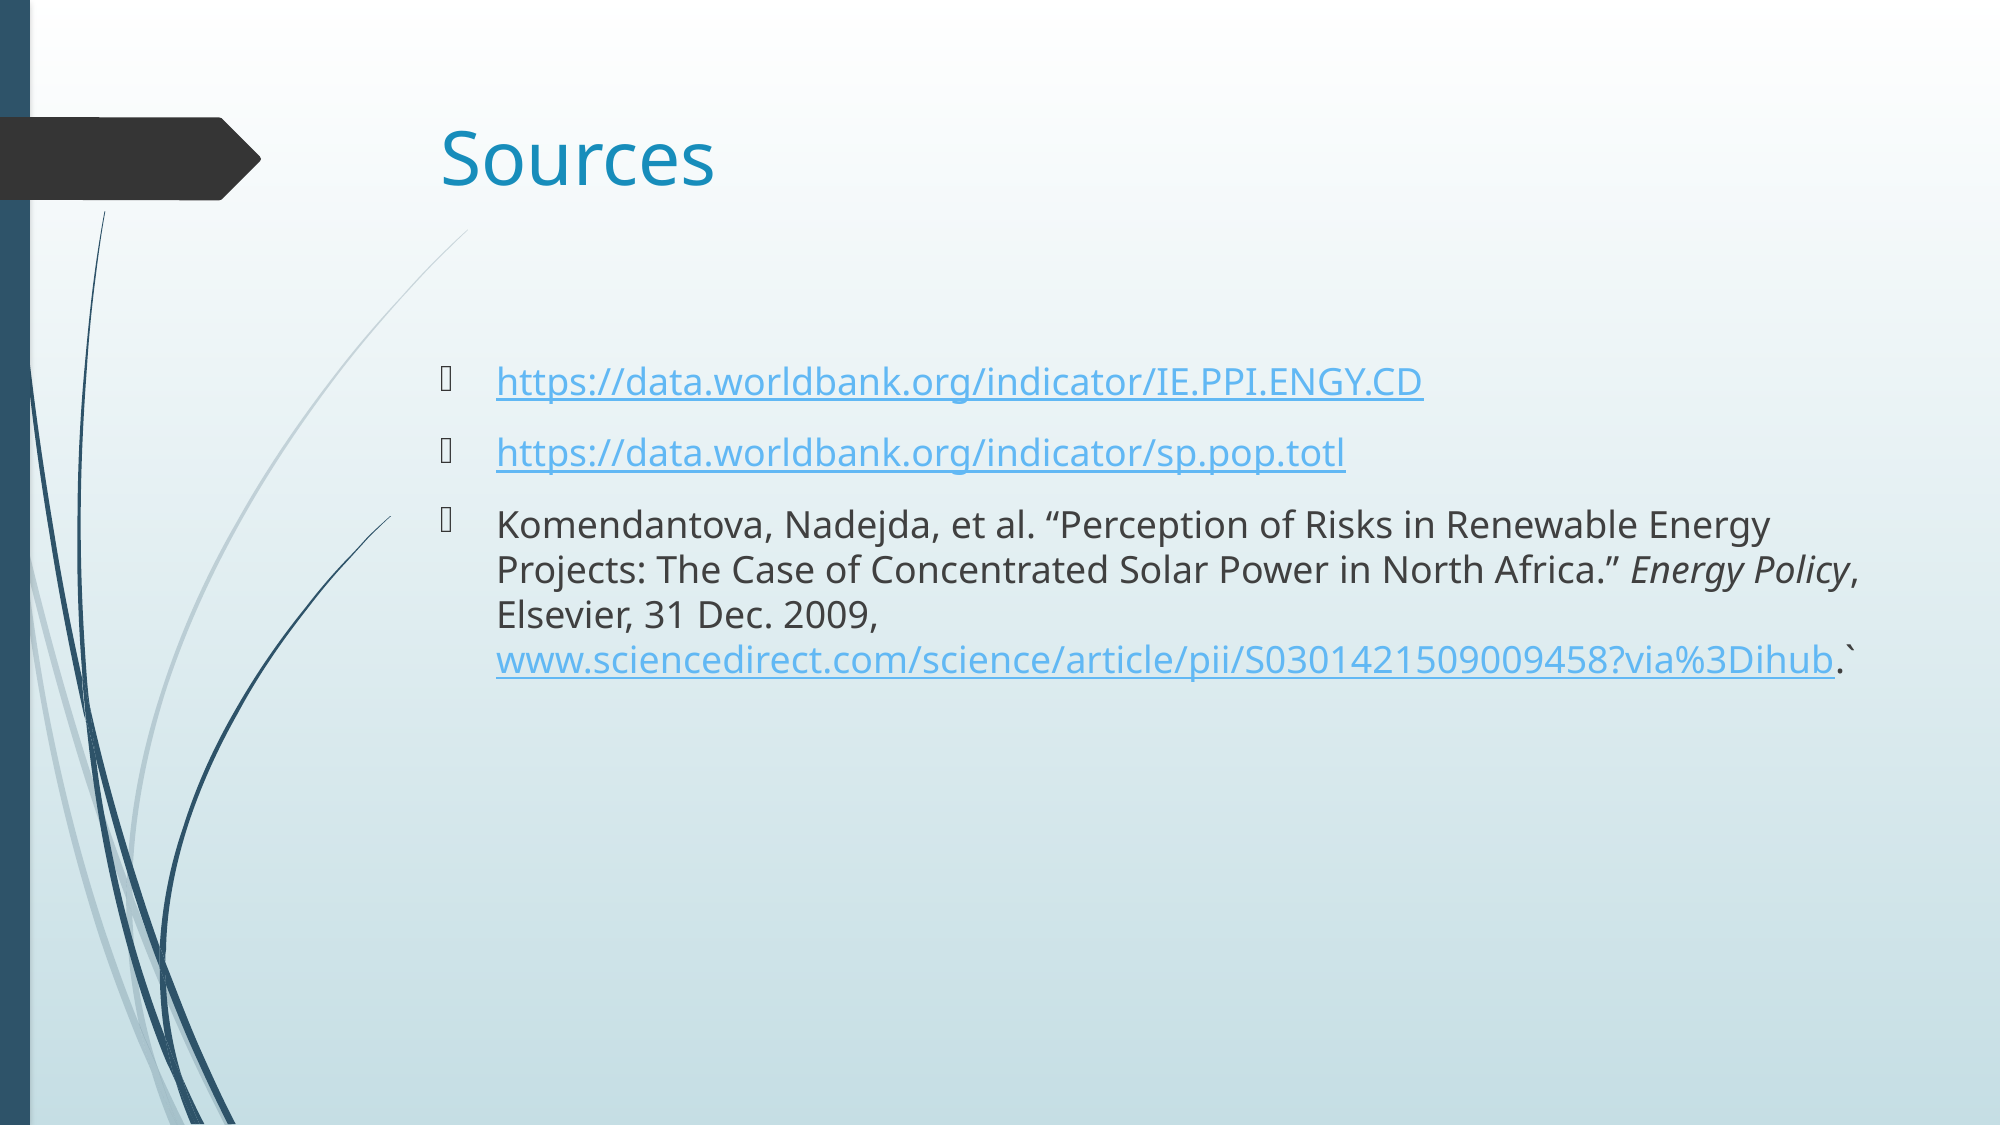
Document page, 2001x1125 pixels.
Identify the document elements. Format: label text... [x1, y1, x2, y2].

list https://data.worldbank.org/indicator/IE.PPI.ENGY.CD https://data.worldbank.org/indicator/sp.pop.totl Komendantova, Nadejda, et al. “Perception of Risks in Renewable Energy Projects: The Case of Concentrated Solar Power in North Africa.” Energy Policy, Elsevier, 31 Dec. 2009, www.sciencedirect.com/science/article/pii/S0301421509009458?via%3Dihub.` [424, 350, 1888, 970]
title Sources [425, 102, 1888, 313]
